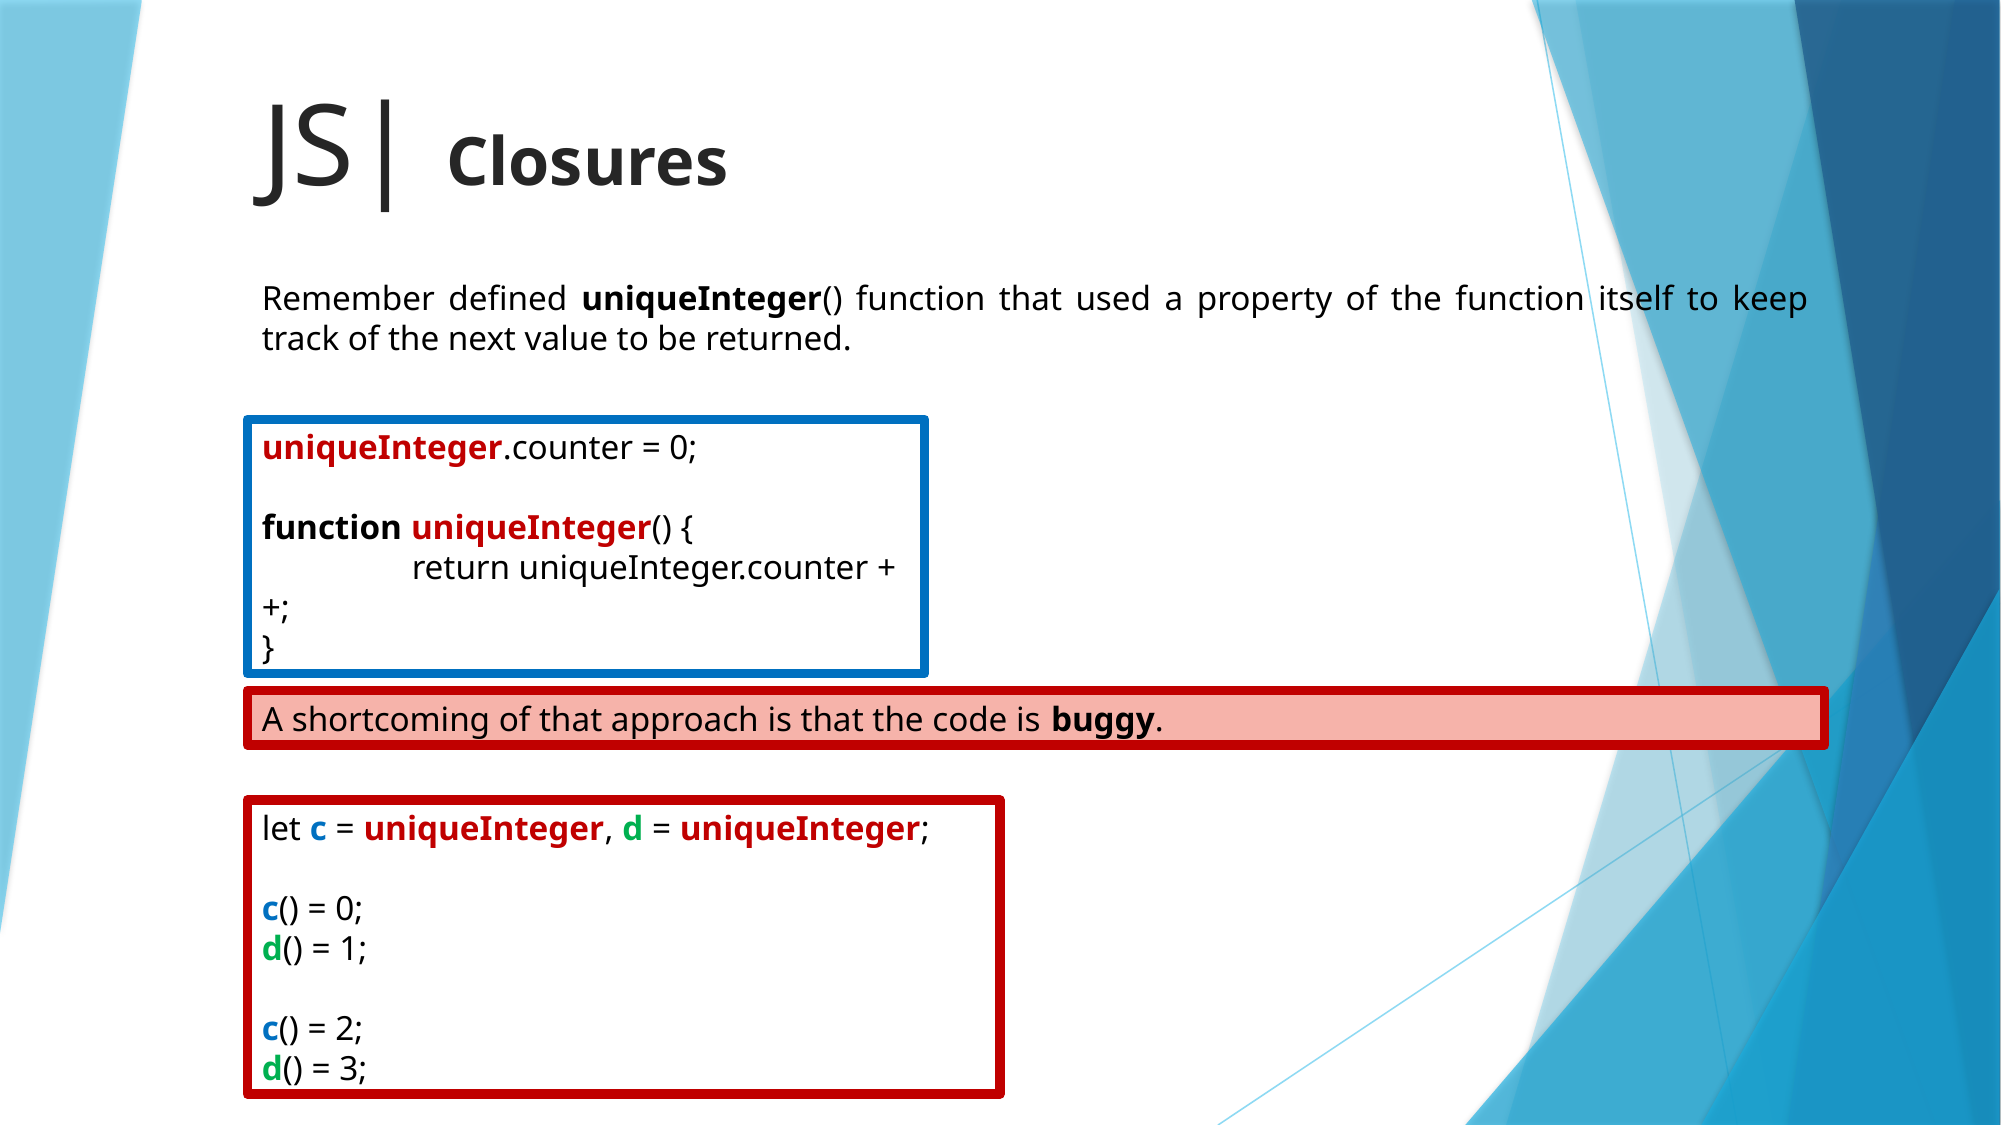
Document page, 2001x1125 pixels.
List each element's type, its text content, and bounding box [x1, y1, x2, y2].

text_box uniqueInteger.counter = 0; function uniqueInteger() { return uniqueInteger.counter ++; } [247, 419, 925, 674]
text_box A shortcoming of that approach is that the code is buggy. [247, 690, 1825, 745]
title JS| Closures [247, 56, 1522, 216]
text_box Remember defined uniqueInteger() function that used a property of the function itself to keep track of the next value to be returned. [247, 269, 1825, 365]
text_box let c = uniqueInteger, d = uniqueInteger; c() = 0; d() = 1; c() = 2; d() = 3; [247, 799, 1000, 1095]
